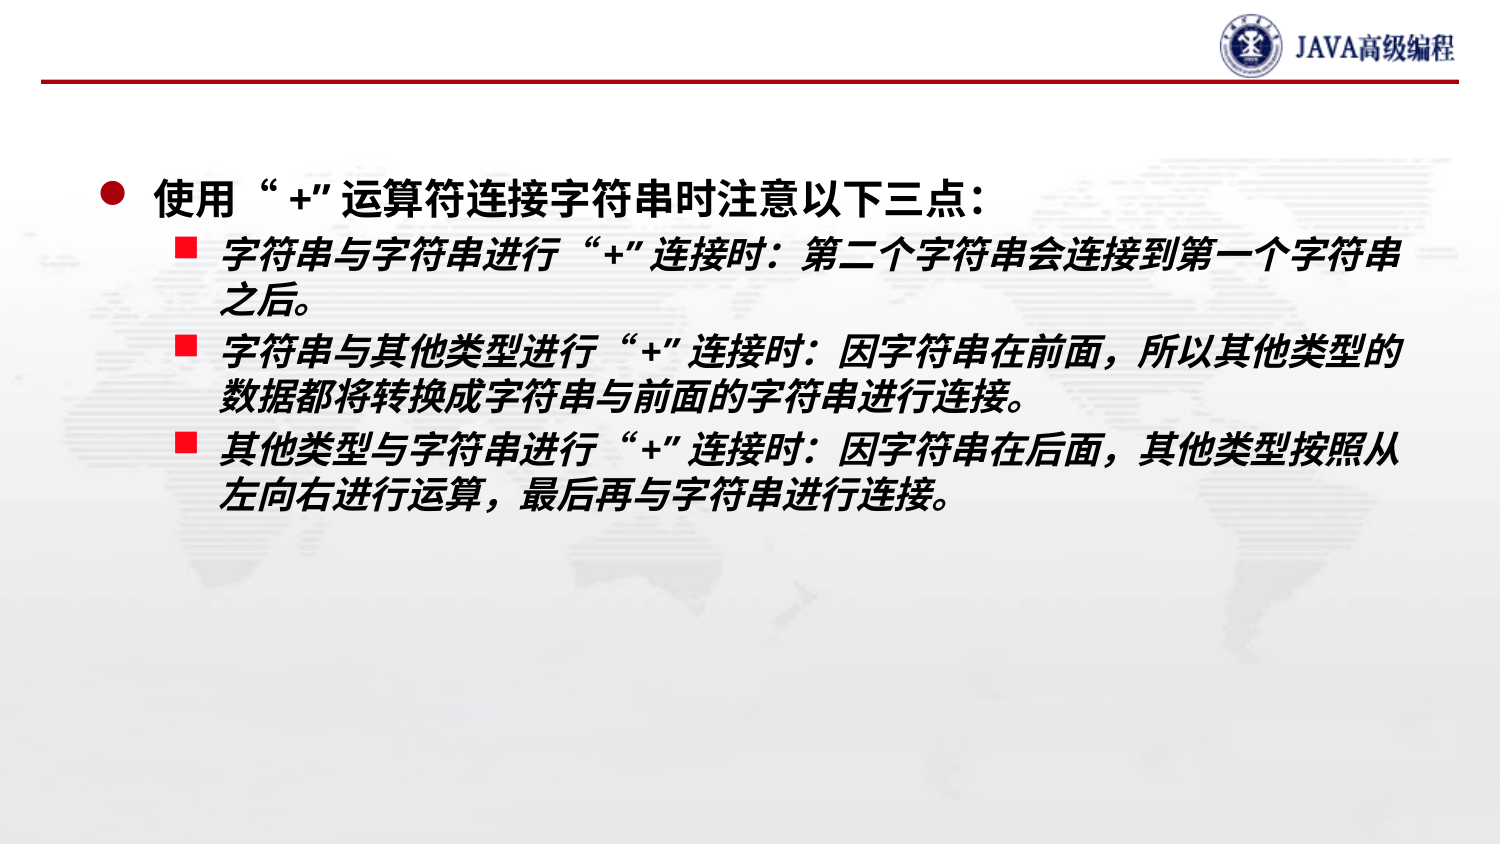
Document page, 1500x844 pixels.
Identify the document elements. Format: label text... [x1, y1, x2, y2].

list 使用“+”运算符连接字符串时注意以下三点： 字符串与字符串进行“+”连接时：第二个字符串会连接到第一个字符串之后。 字符串与其他类型进行“+”连接时：因字符串在前面，所以其他类型的数据都将转换成字符串与前面的字符串进行连接。 其他类型与字符串进行“+”连接时：因字符串在后面，其他类型按照从左向右进行运算，最后再与字符串进行连接。 [81, 140, 1429, 786]
picture [0, 1, 1500, 844]
